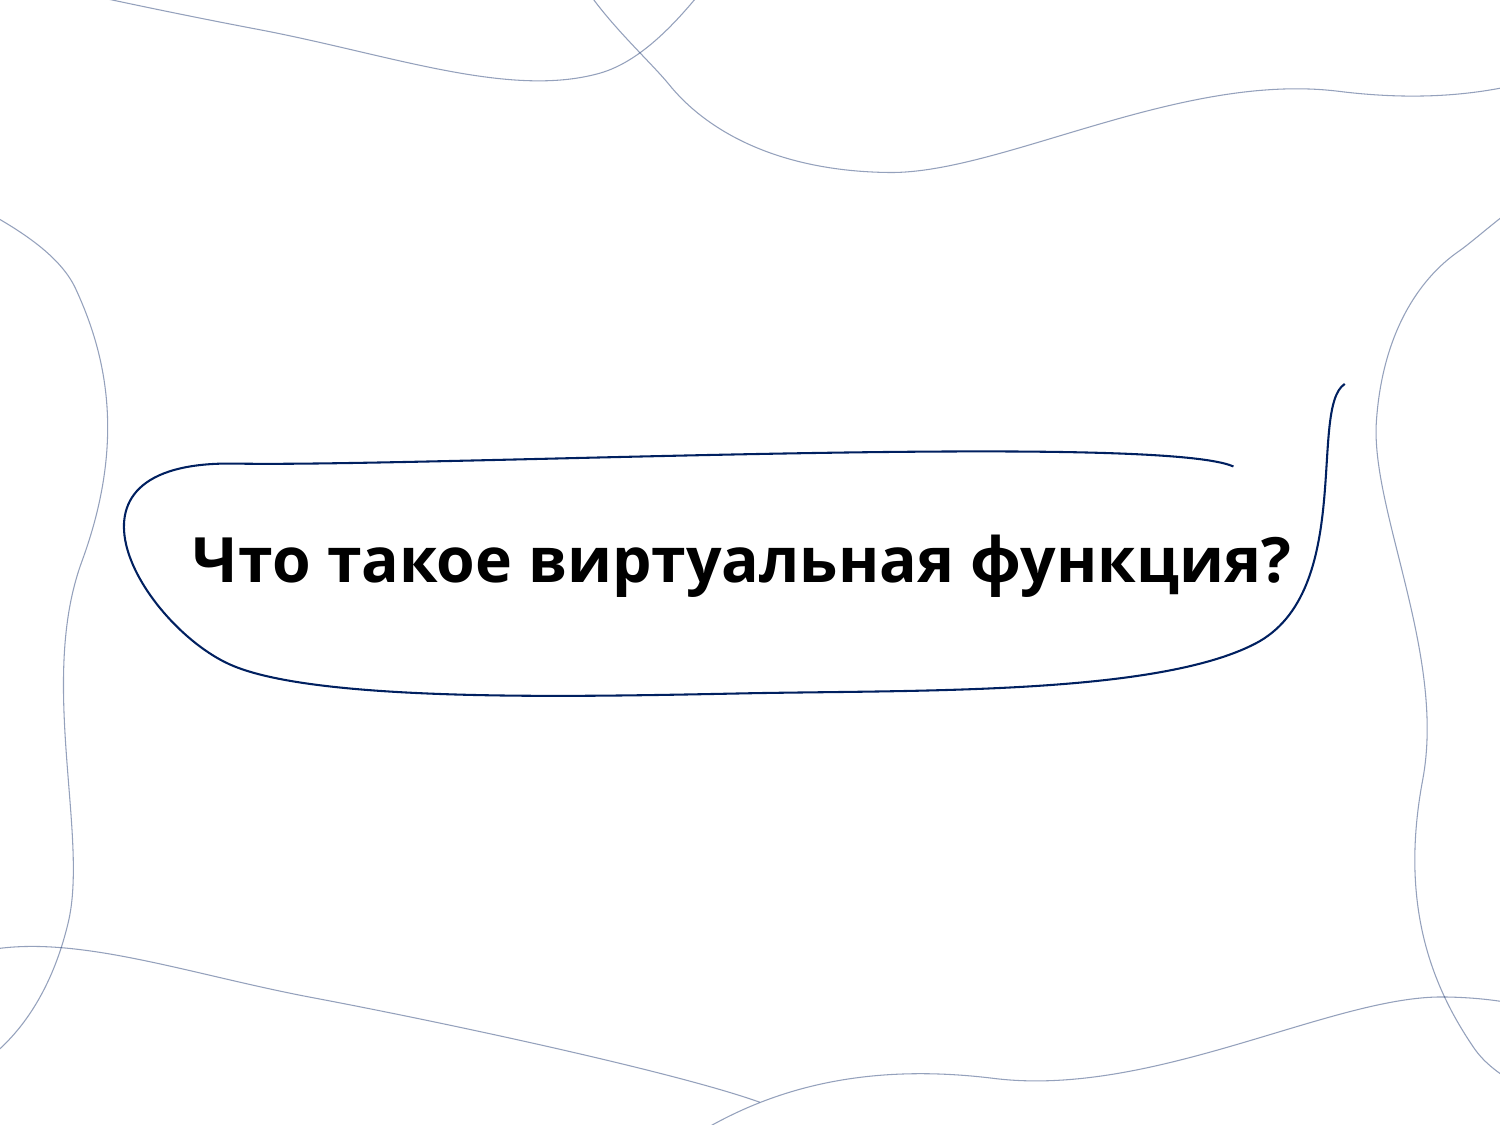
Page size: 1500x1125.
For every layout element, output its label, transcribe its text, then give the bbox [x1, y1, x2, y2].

title Что такое виртуальная функция? [1294, 513, 1330, 612]
text_box [122, 383, 1346, 697]
text_box [592, 0, 1500, 174]
text_box [107, 0, 639, 82]
text_box [710, 995, 1500, 1125]
text_box [0, 945, 760, 1125]
text_box [0, 218, 109, 947]
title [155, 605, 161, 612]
text_box [1375, 217, 1500, 1000]
